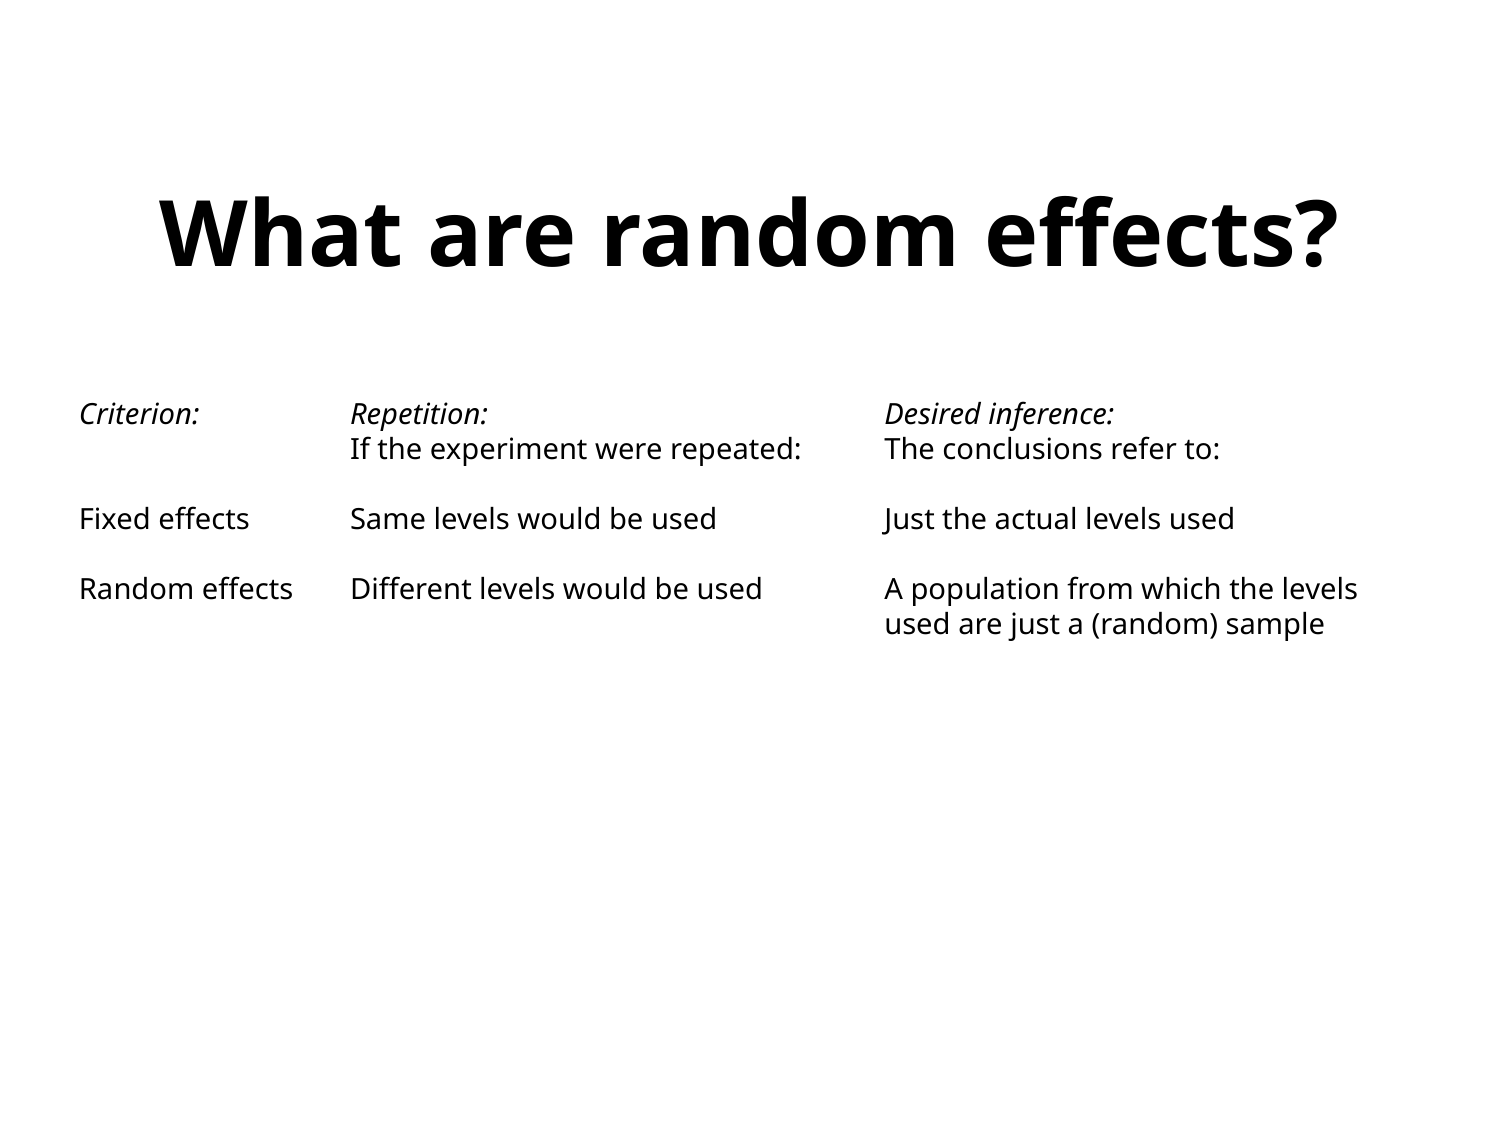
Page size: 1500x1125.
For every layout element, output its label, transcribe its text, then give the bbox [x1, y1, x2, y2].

text_box What are random effects? [74, 167, 1425, 293]
text_box Repetition: If the experiment were repeated: Same levels would be used Different levels would be used [342, 387, 876, 613]
text_box Criterion: Fixed effects Random effects [71, 387, 316, 613]
text_box Desired inference: The conclusions refer to: Just the actual levels used A population from which the levels used are just a (random) sample [876, 387, 1436, 648]
